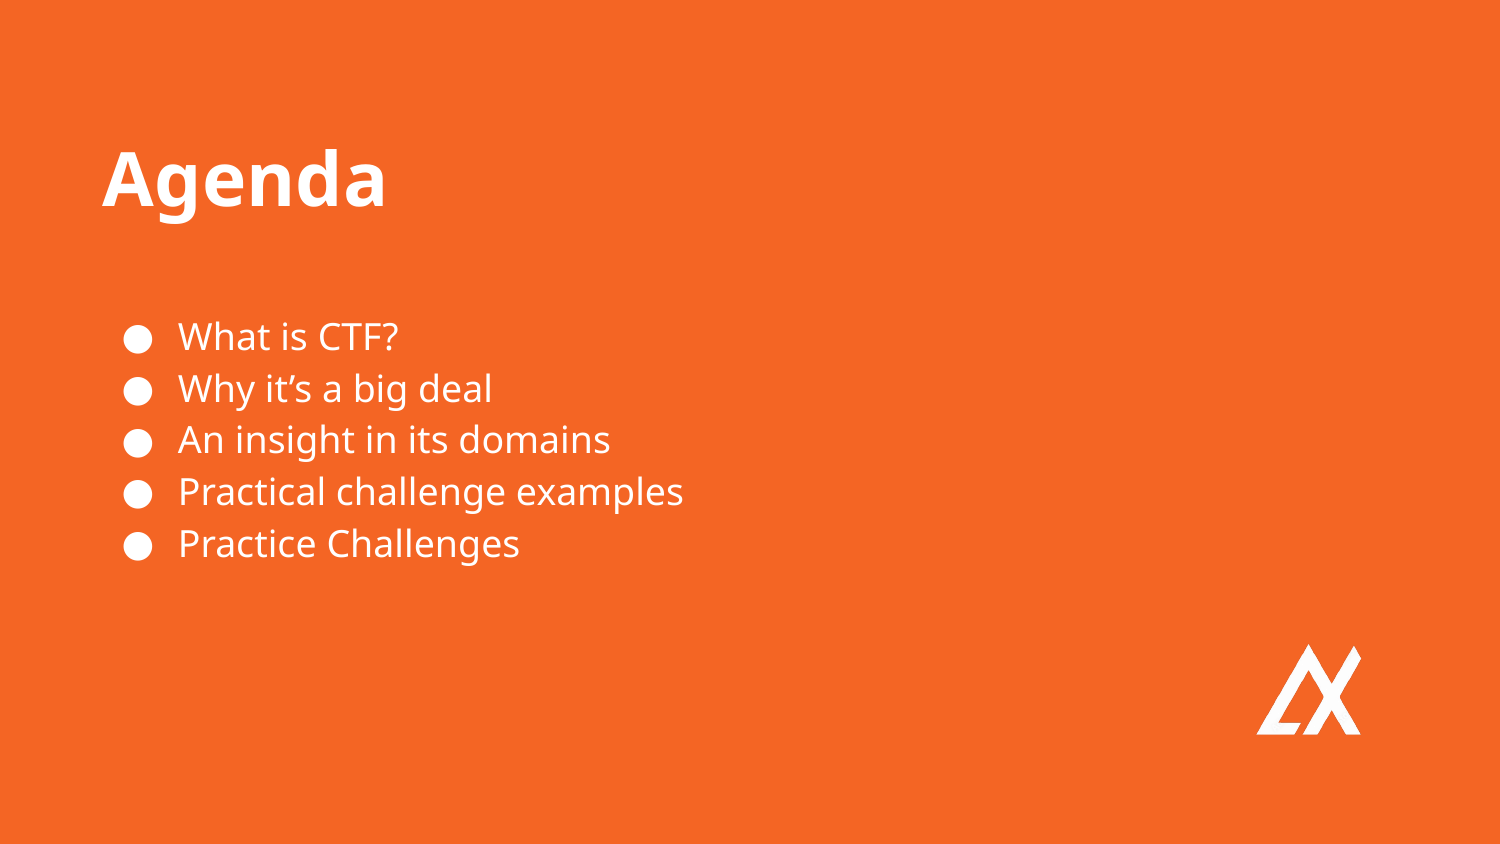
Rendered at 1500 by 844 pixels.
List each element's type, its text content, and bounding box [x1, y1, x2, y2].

title What is CTF? Why it’s a big deal An insight in its domains Practical challenge examples Practice Challenges [87, 291, 941, 795]
title Agenda [87, 116, 941, 243]
picture [1137, 552, 1481, 827]
